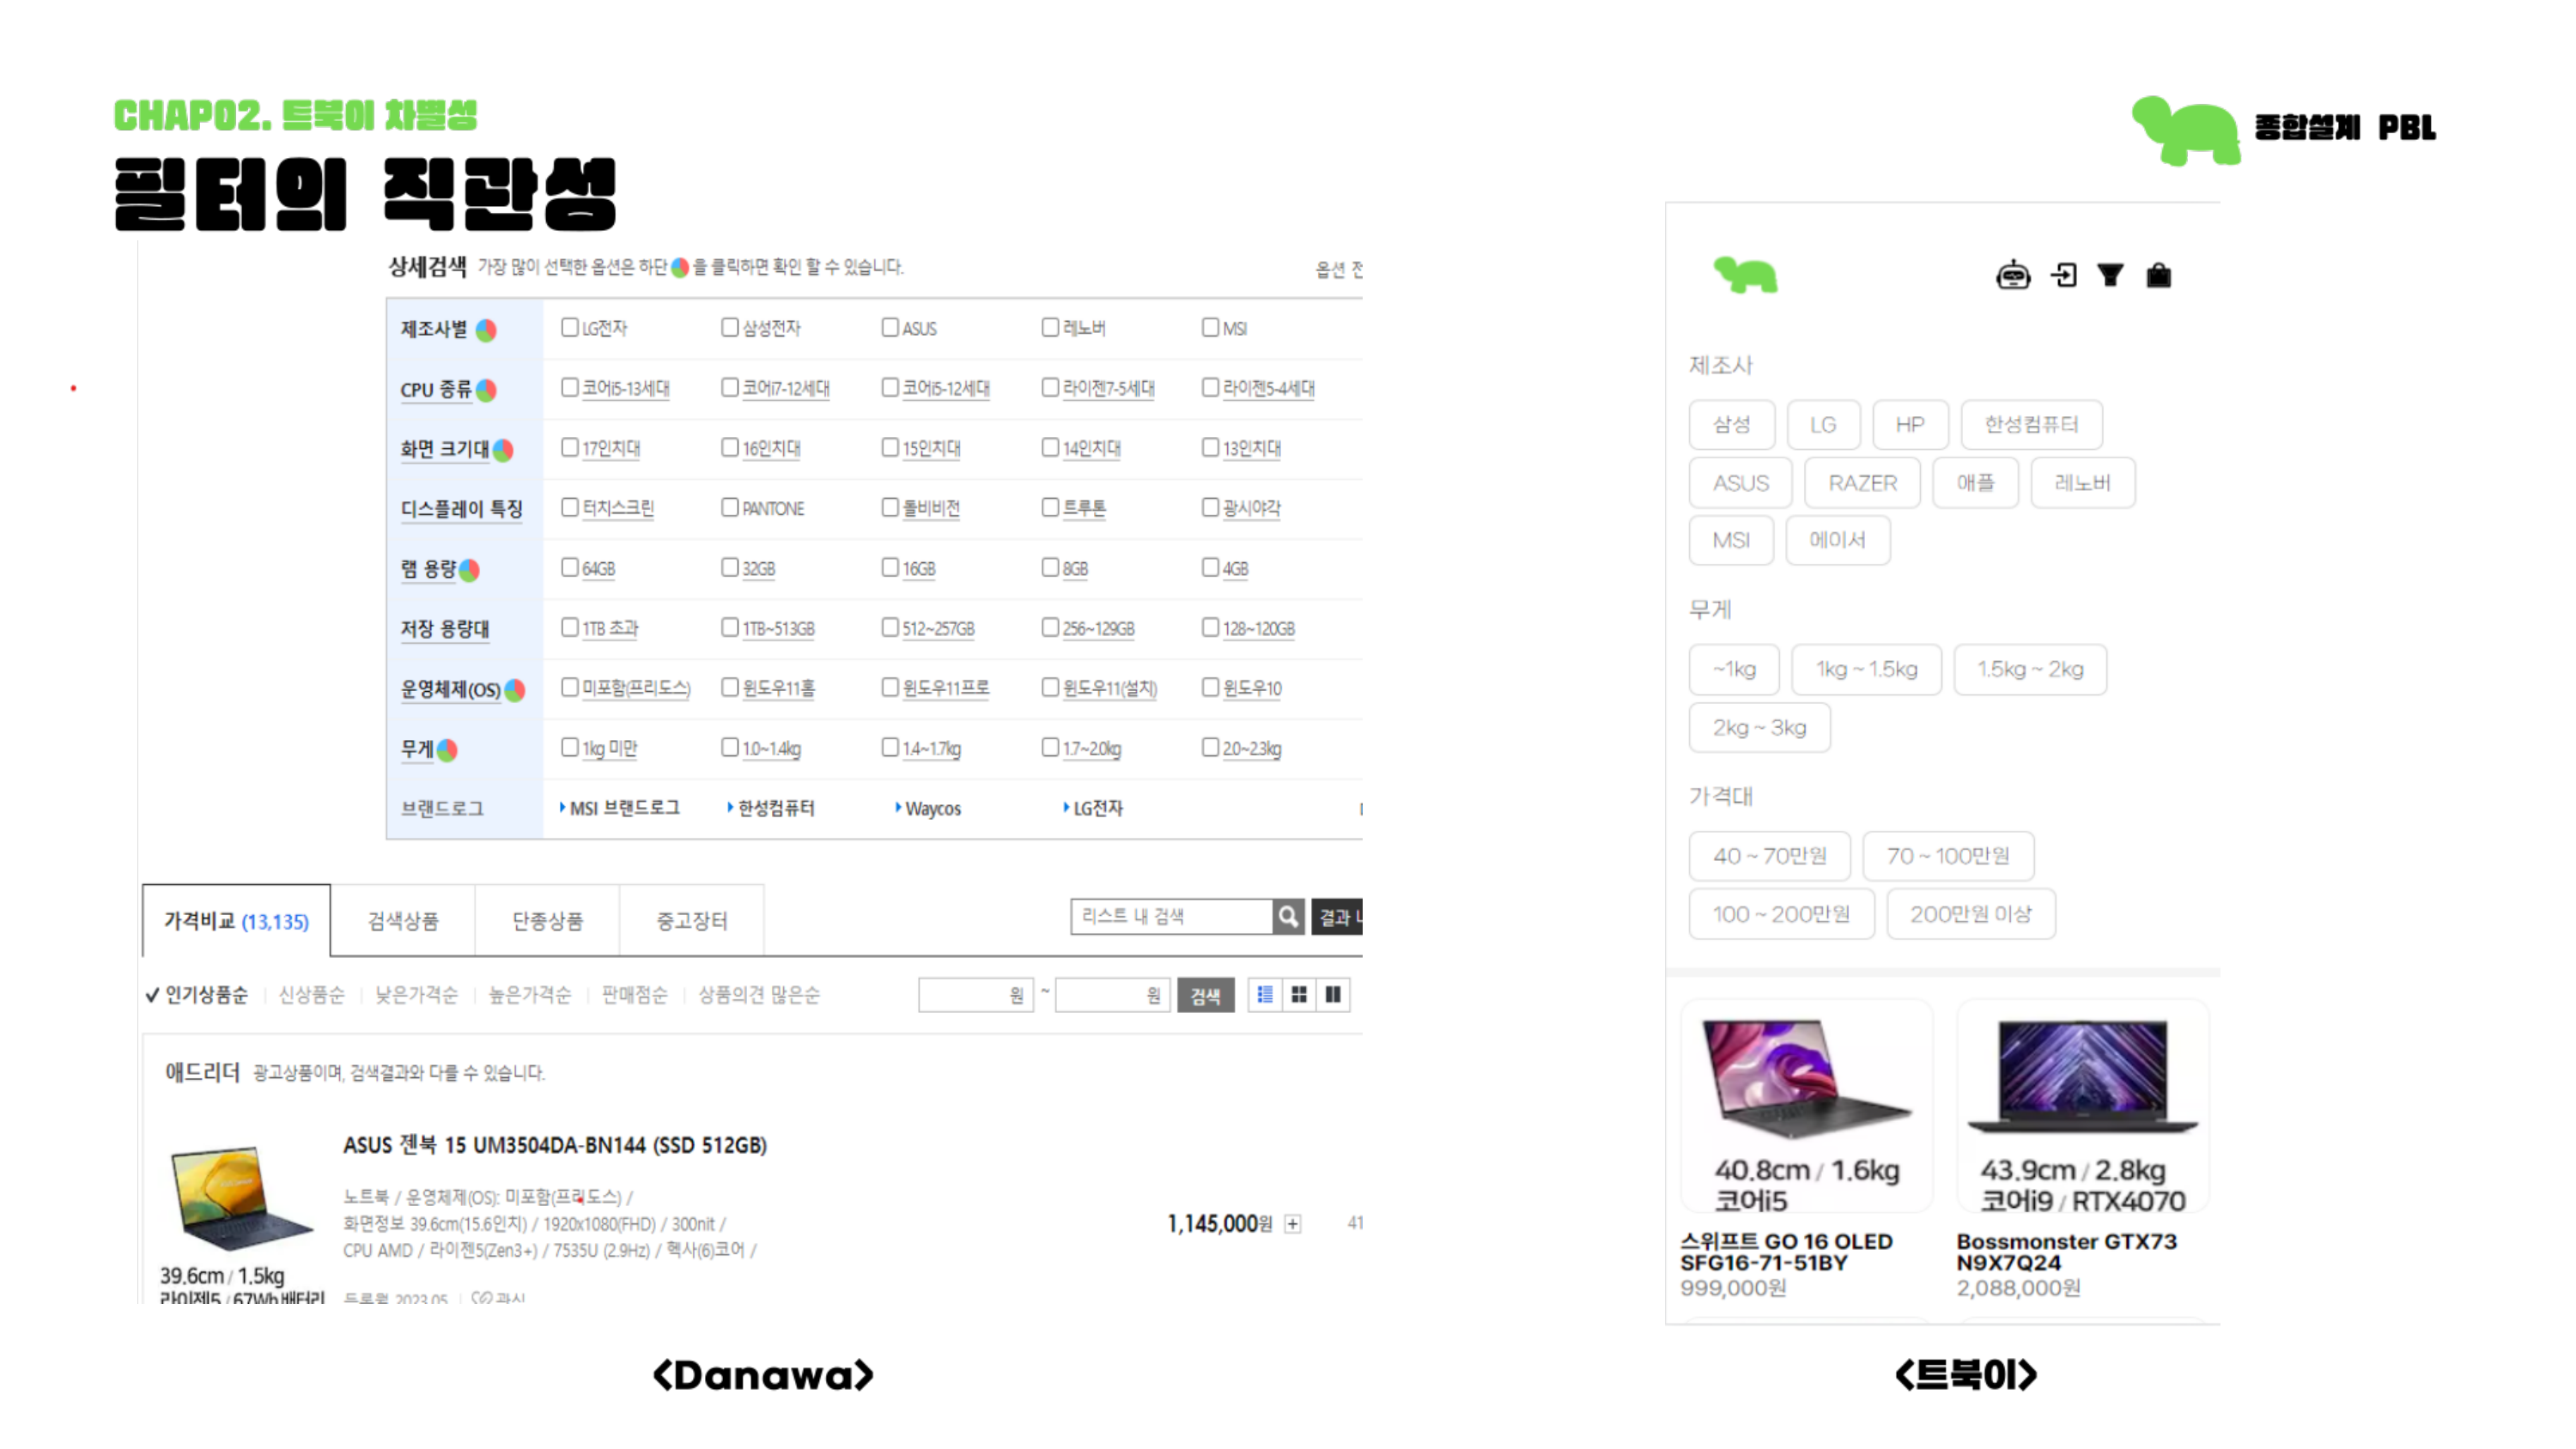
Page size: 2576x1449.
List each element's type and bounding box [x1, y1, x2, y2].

text_box [70, 240, 1364, 1304]
text_box [1664, 201, 2221, 1326]
picture [1353, 1348, 2058, 1409]
text_box [2128, 94, 2501, 170]
picture [149, 1348, 890, 1409]
picture [101, 88, 659, 240]
